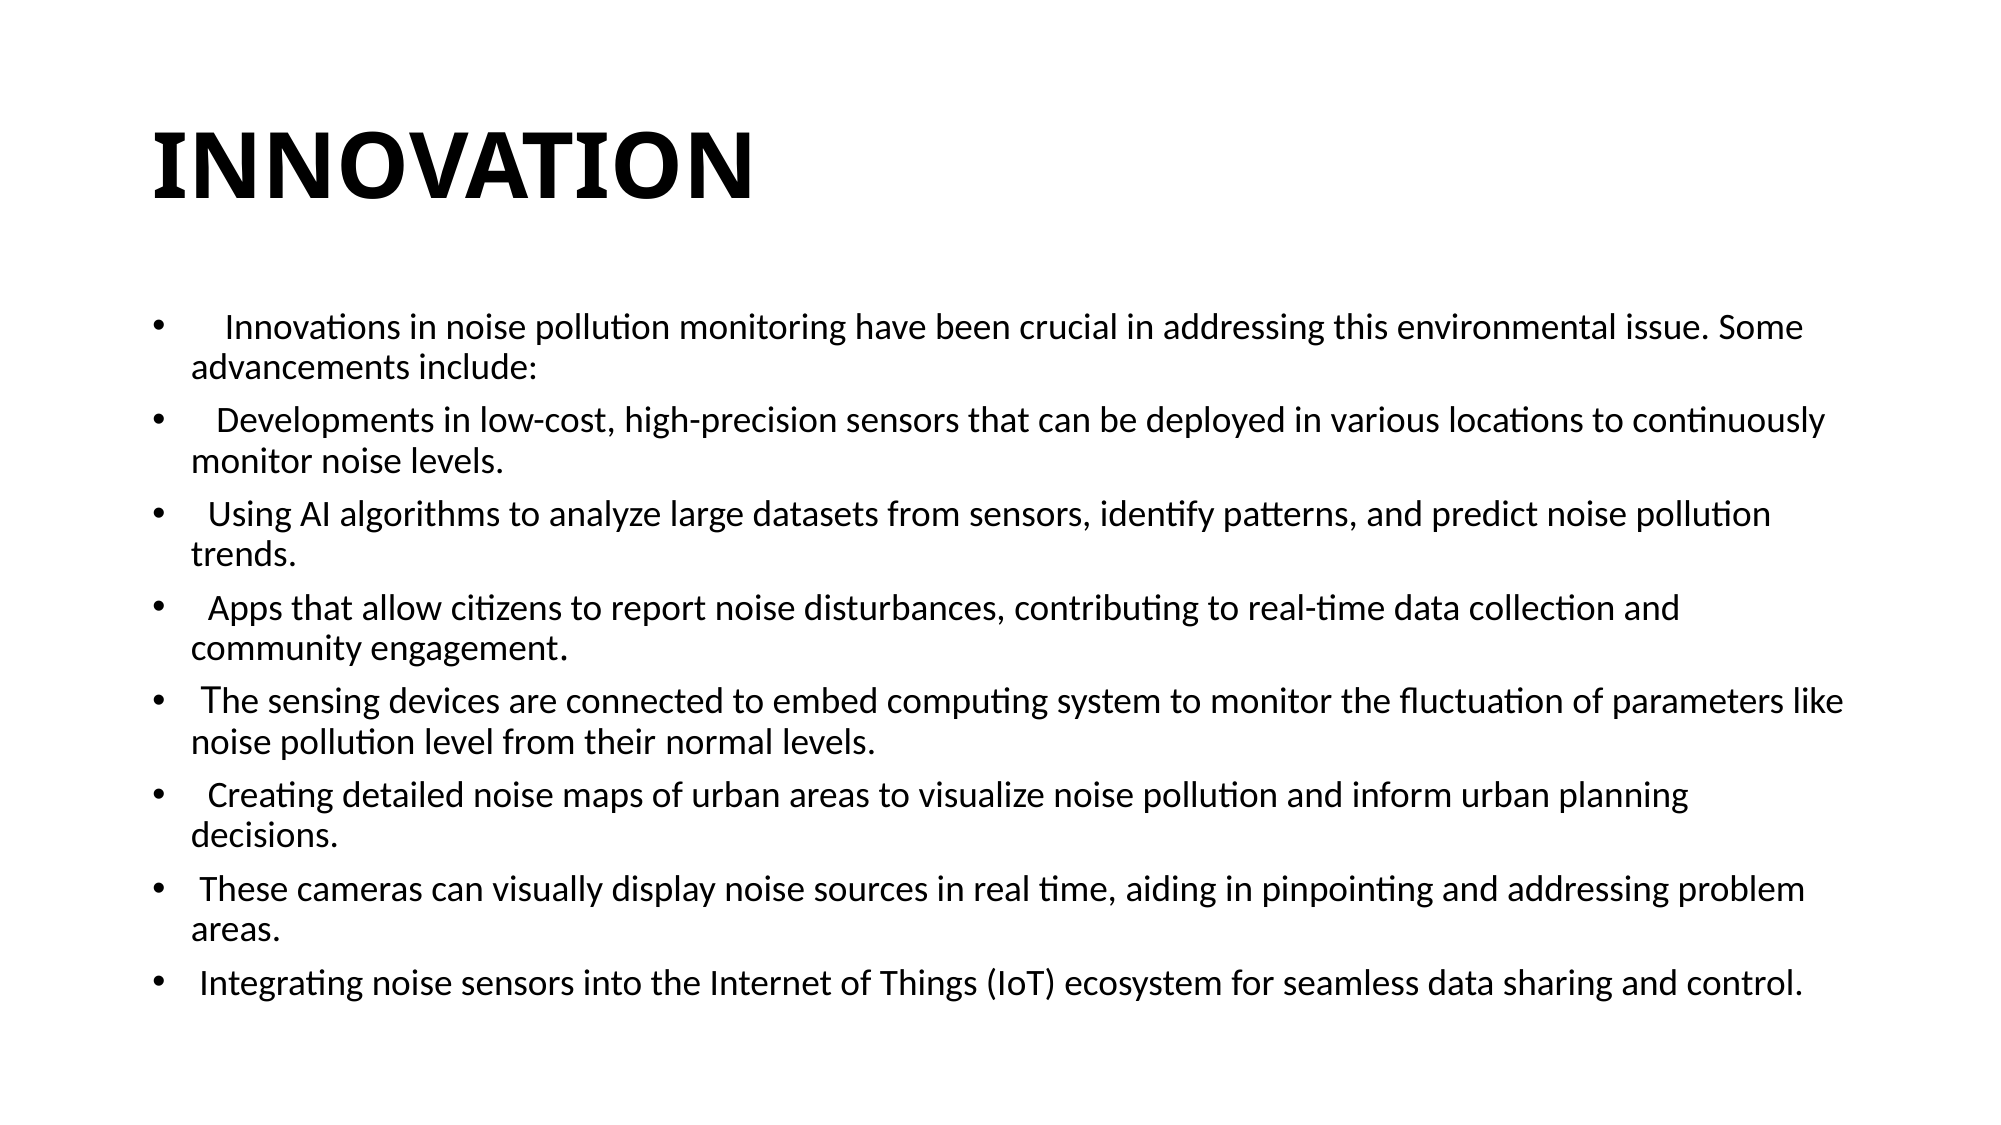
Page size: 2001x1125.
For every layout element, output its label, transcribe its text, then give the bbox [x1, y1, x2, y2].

list Innovations in noise pollution monitoring have been crucial in addressing this environmental issue. Some advancements include: Developments in low-cost, high-precision sensors that can be deployed in various locations to continuously monitor noise levels. Using AI algorithms to analyze large datasets from sensors, identify patterns, and predict noise pollution trends. Apps that allow citizens to report noise disturbances, contributing to real-time data collection and community engagement. The sensing devices are connected to embed computing system to monitor the fluctuation of parameters like noise pollution level from their normal levels. Creating detailed noise maps of urban areas to visualize noise pollution and inform urban planning decisions. These cameras can visually display noise sources in real time, aiding in pinpointing and addressing problem areas. Integrating noise sensors into the Internet of Things (IoT) ecosystem for seamless data sharing and control. [137, 299, 1863, 1014]
title INNOVATION [137, 59, 1863, 278]
